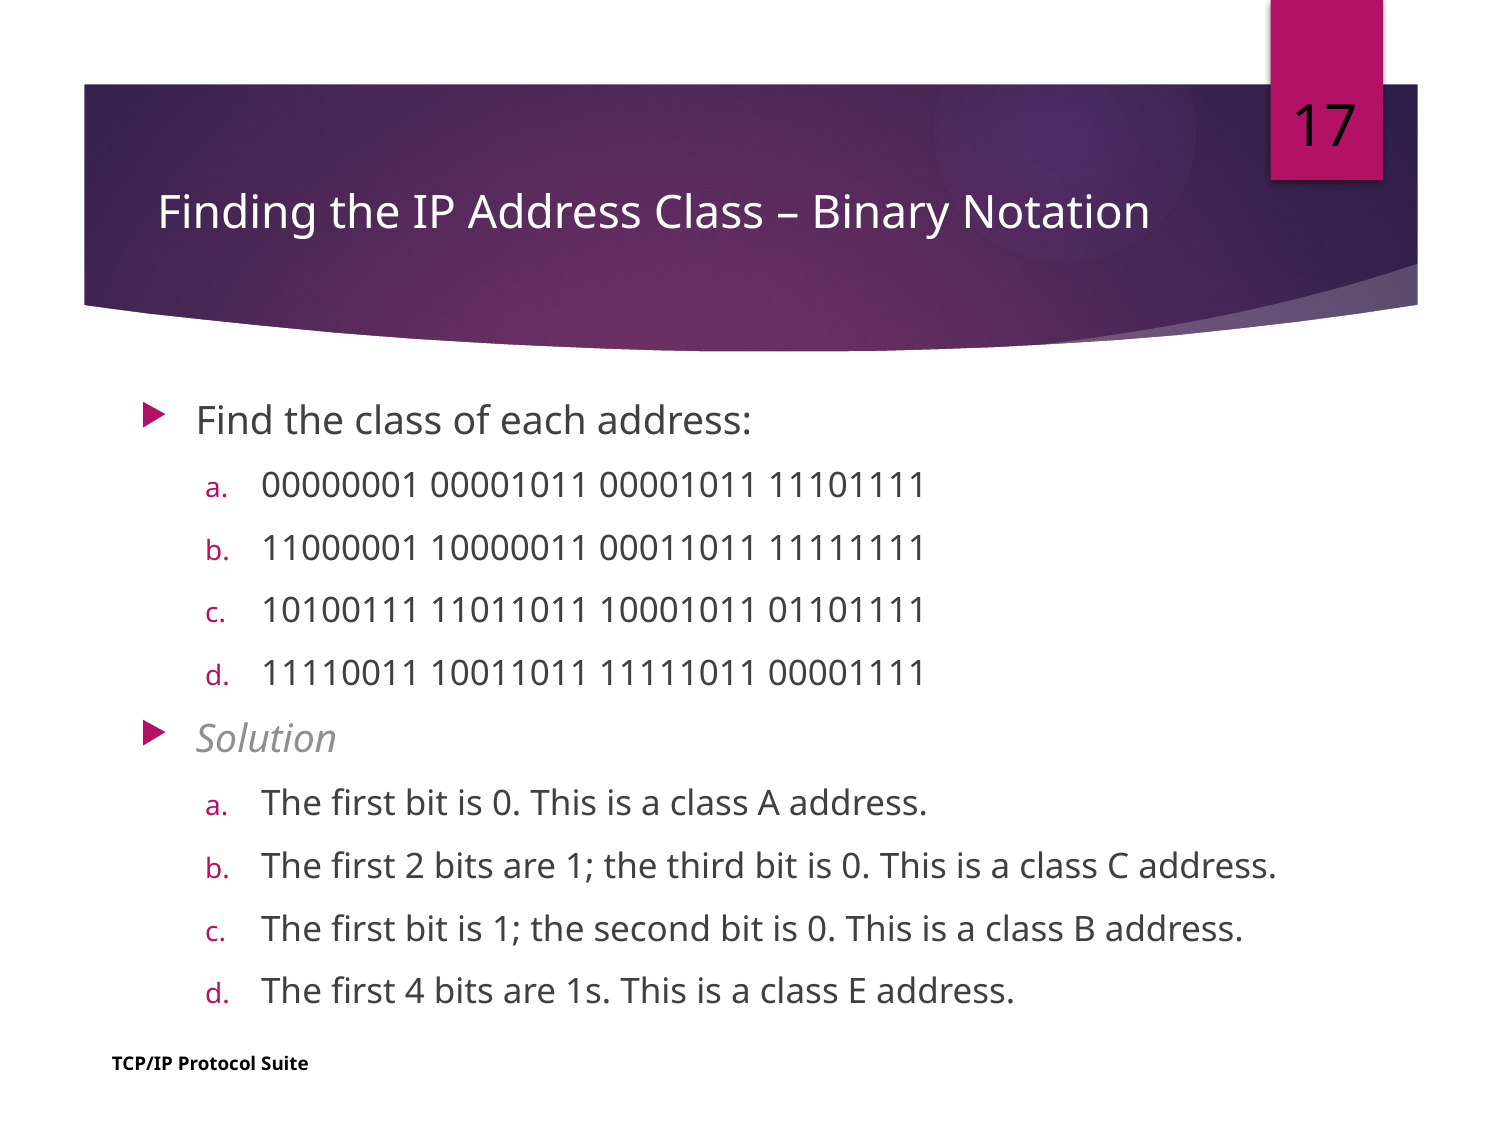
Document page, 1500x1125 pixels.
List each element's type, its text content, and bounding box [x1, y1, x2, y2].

slide_number 17 [1259, 48, 1390, 175]
title Finding the IP Address Class – Binary Notation [142, 152, 1183, 269]
footer TCP/IP Protocol Suite [96, 1044, 731, 1082]
list Find the class of each address: 00000001 00001011 00001011 11101111 11000001 10000011 00011011 11111111 10100111 11011011 10001011 01101111 11110011 10011011 11111011 00001111 Solution The first bit is 0. This is a class A address. The first 2 bits are 1; the third bit is 0. This is a class C address. The first bit is 1; the second bit is 0. This is a class B address. The first 4 bits are 1s. This is a class E address. [125, 387, 1390, 1025]
